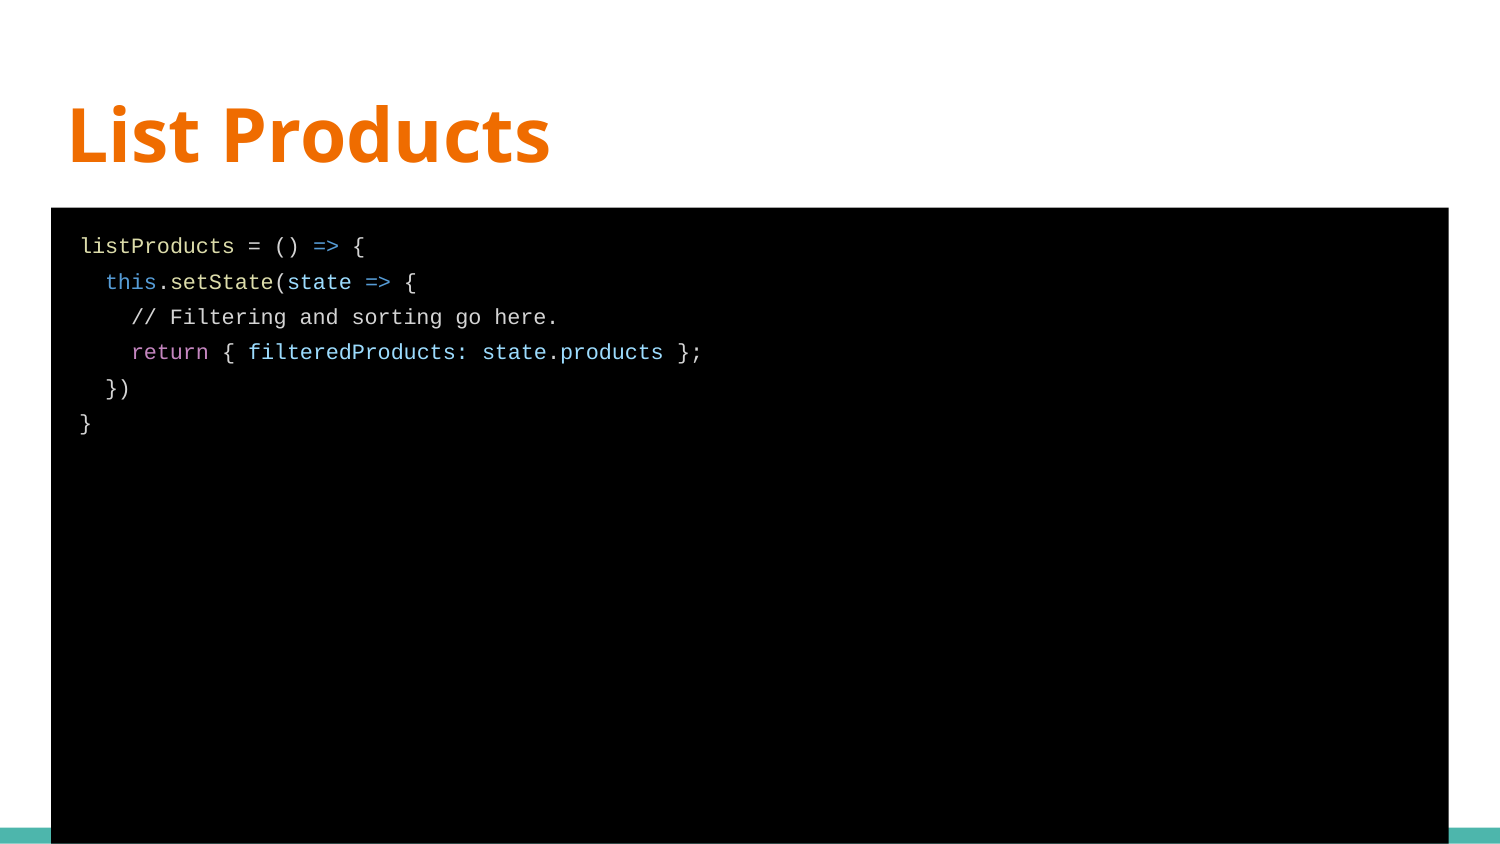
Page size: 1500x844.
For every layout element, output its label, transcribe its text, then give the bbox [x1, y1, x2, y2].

text_box listProducts = () => { this.setState(state => { // Filtering and sorting go here. return { filteredProducts: state.products }; }) } [51, 207, 1449, 844]
title List Products [51, 72, 1449, 189]
